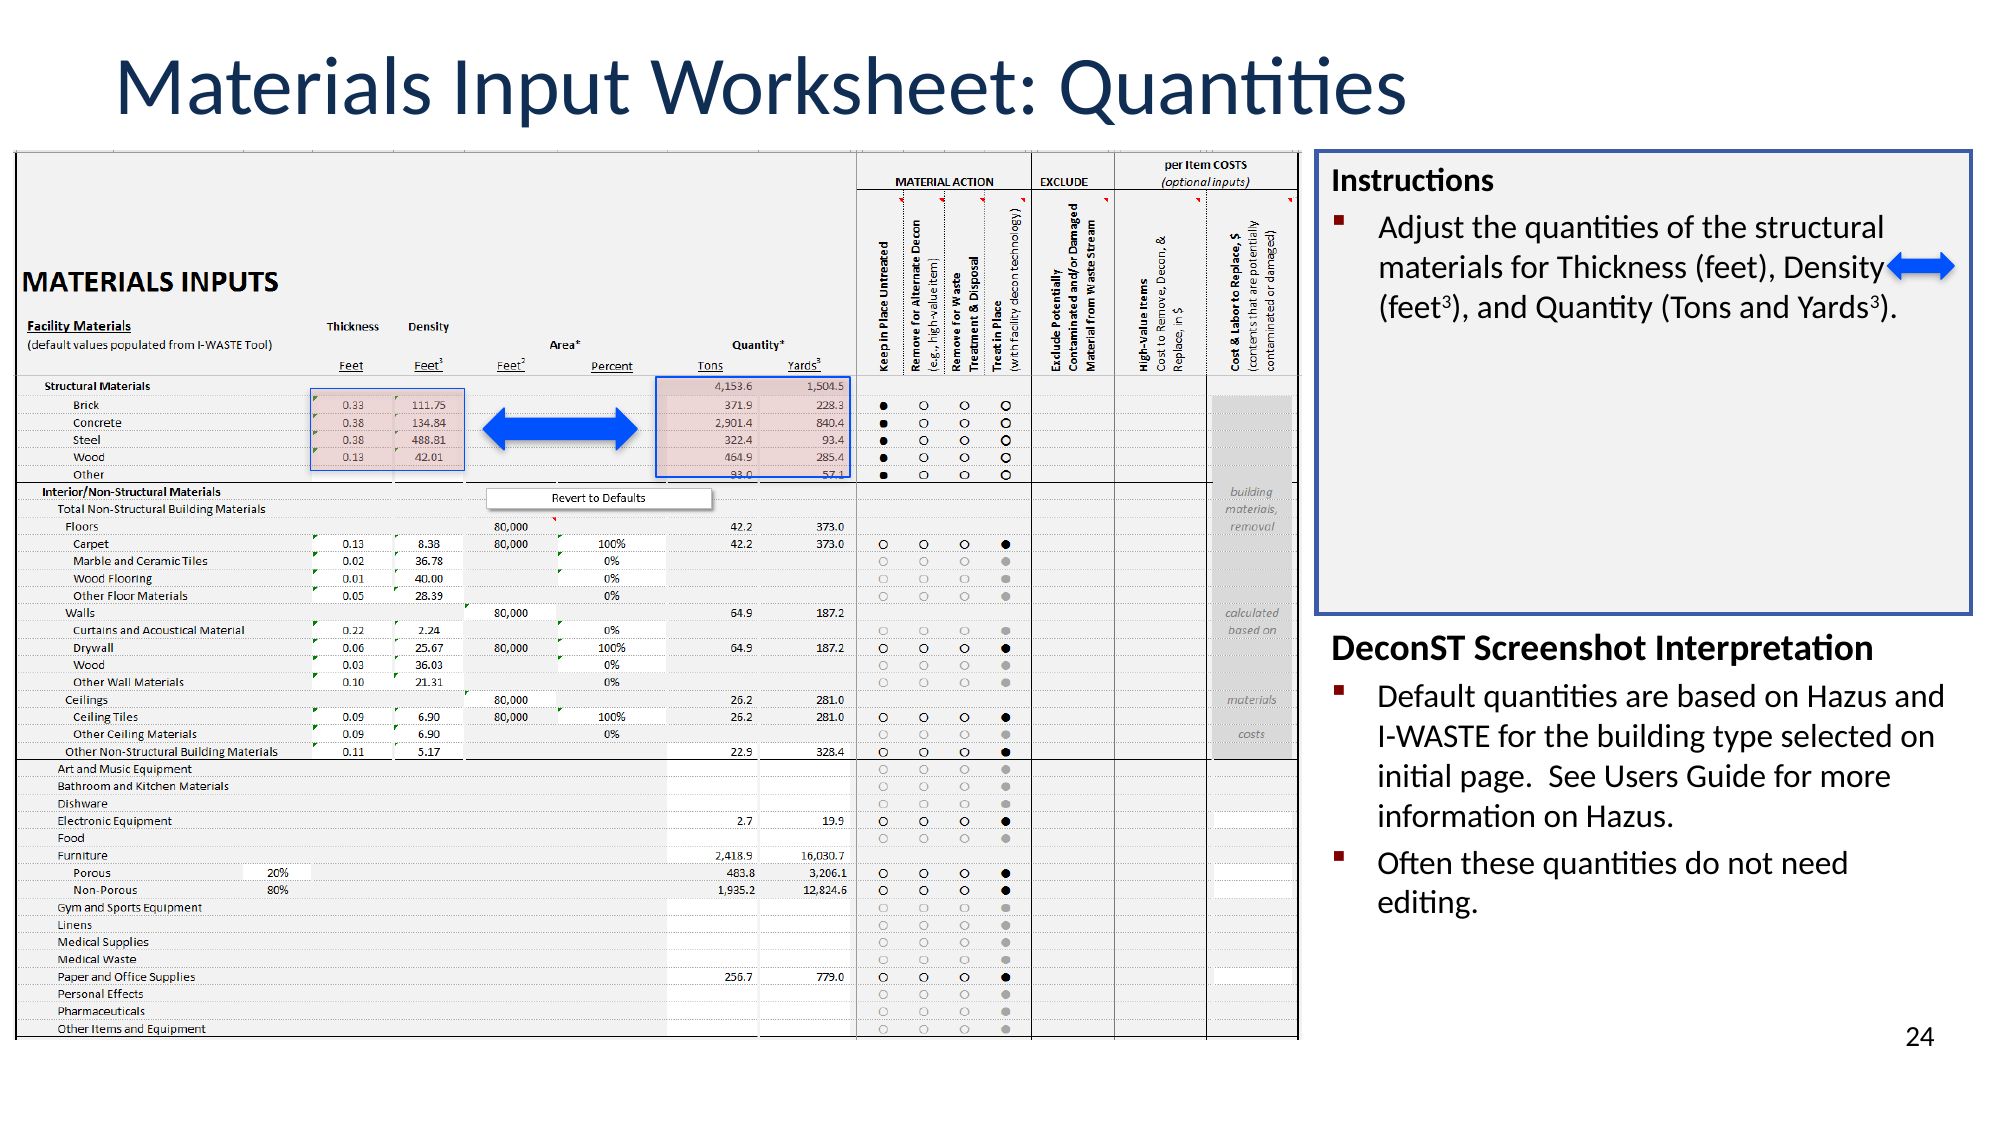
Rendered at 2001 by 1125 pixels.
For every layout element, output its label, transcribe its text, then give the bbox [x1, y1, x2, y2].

slide_number 24 [1816, 1009, 1951, 1072]
text_box DeconST Screenshot Interpretation Default quantities are based on Hazus and I-WASTE for the building type selected on initial page. See Users Guide for more information on Hazus. Often these quantities do not need editing. [1316, 615, 1971, 847]
text_box [1886, 252, 1955, 280]
text_box Instructions Adjust the quantities of the structural materials for Thickness (feet), Density (feet3), and Quantity (Tons and Yards3). [1316, 151, 1971, 615]
picture [13, 150, 1302, 1041]
title Materials Input Worksheet: Quantities [99, 0, 1901, 163]
